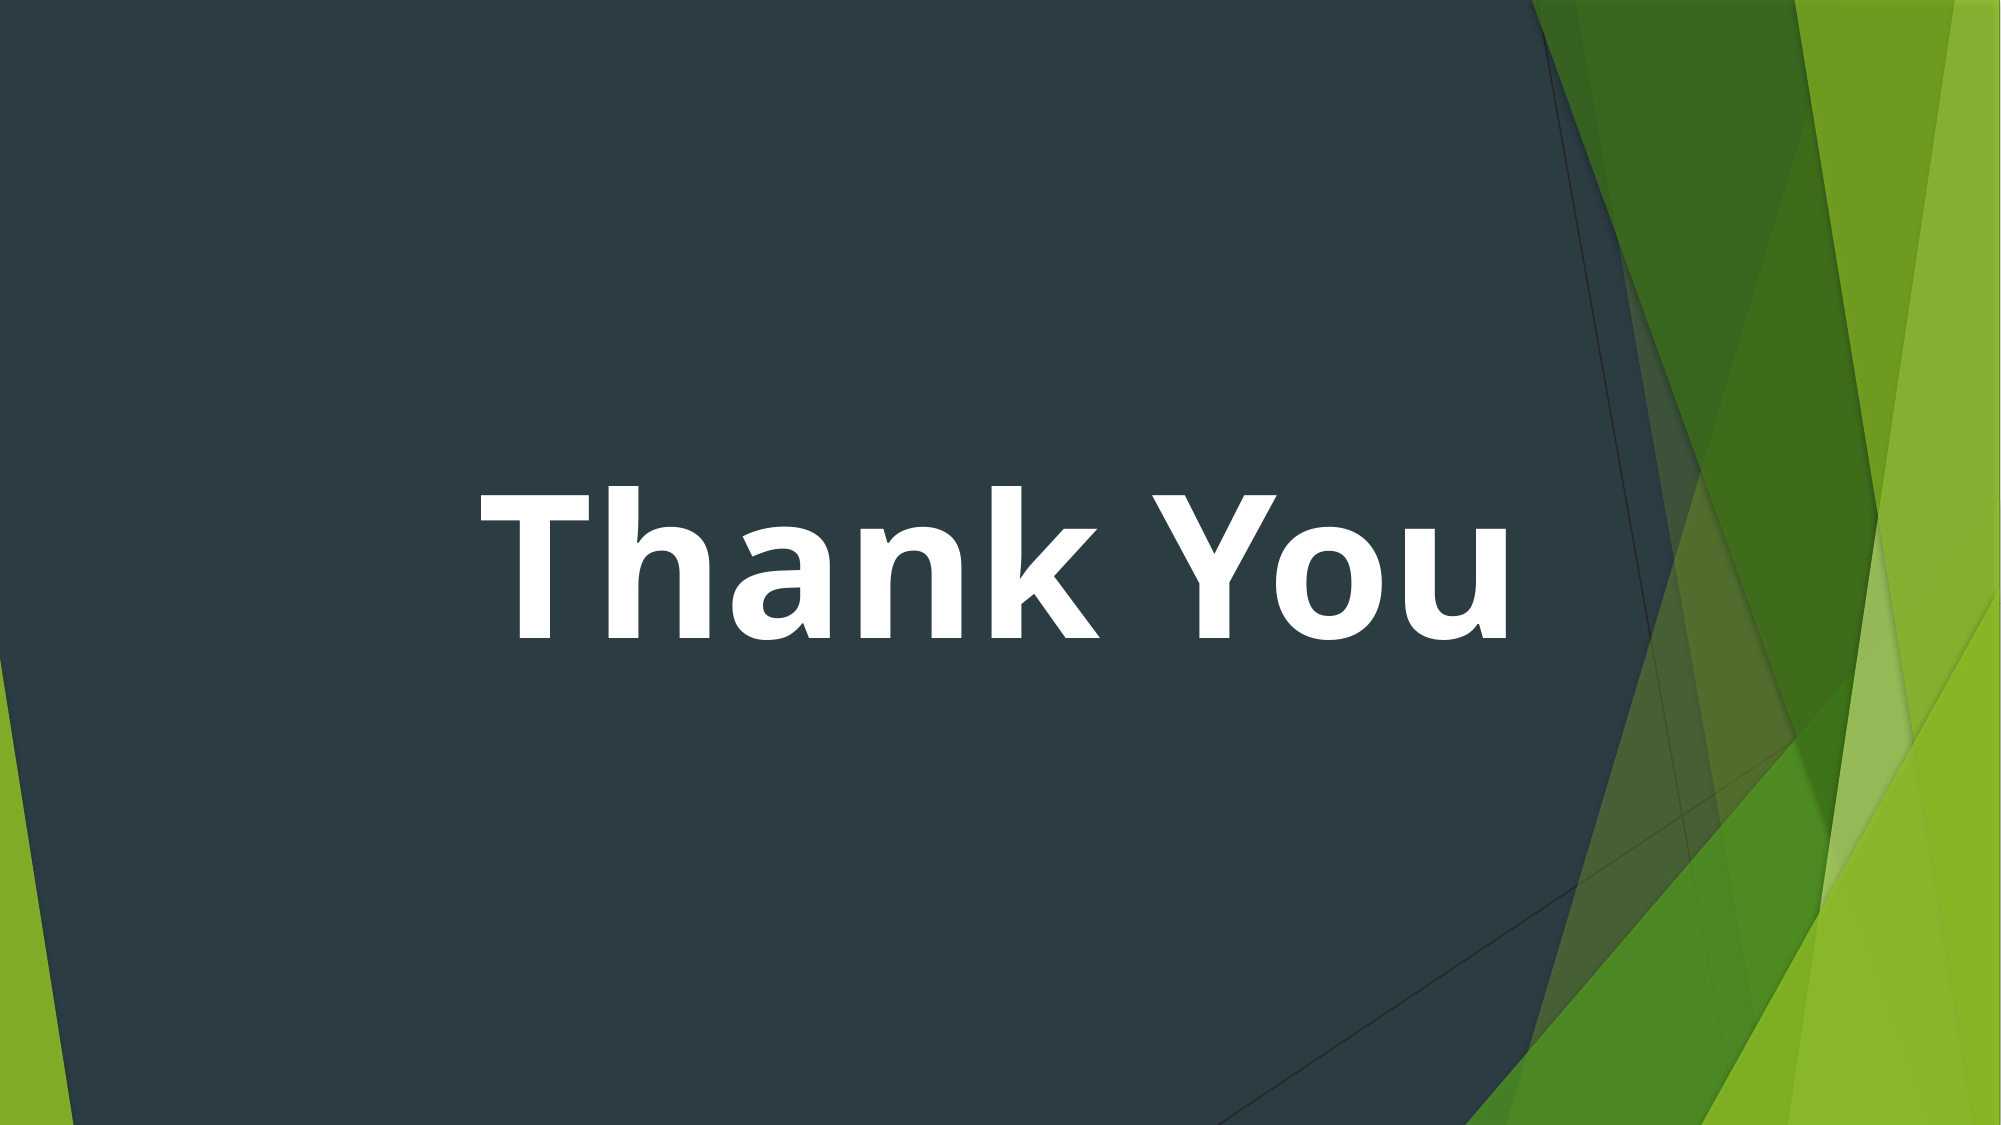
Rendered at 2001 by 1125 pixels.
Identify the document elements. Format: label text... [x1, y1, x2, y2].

list Thank You [137, 430, 1863, 694]
